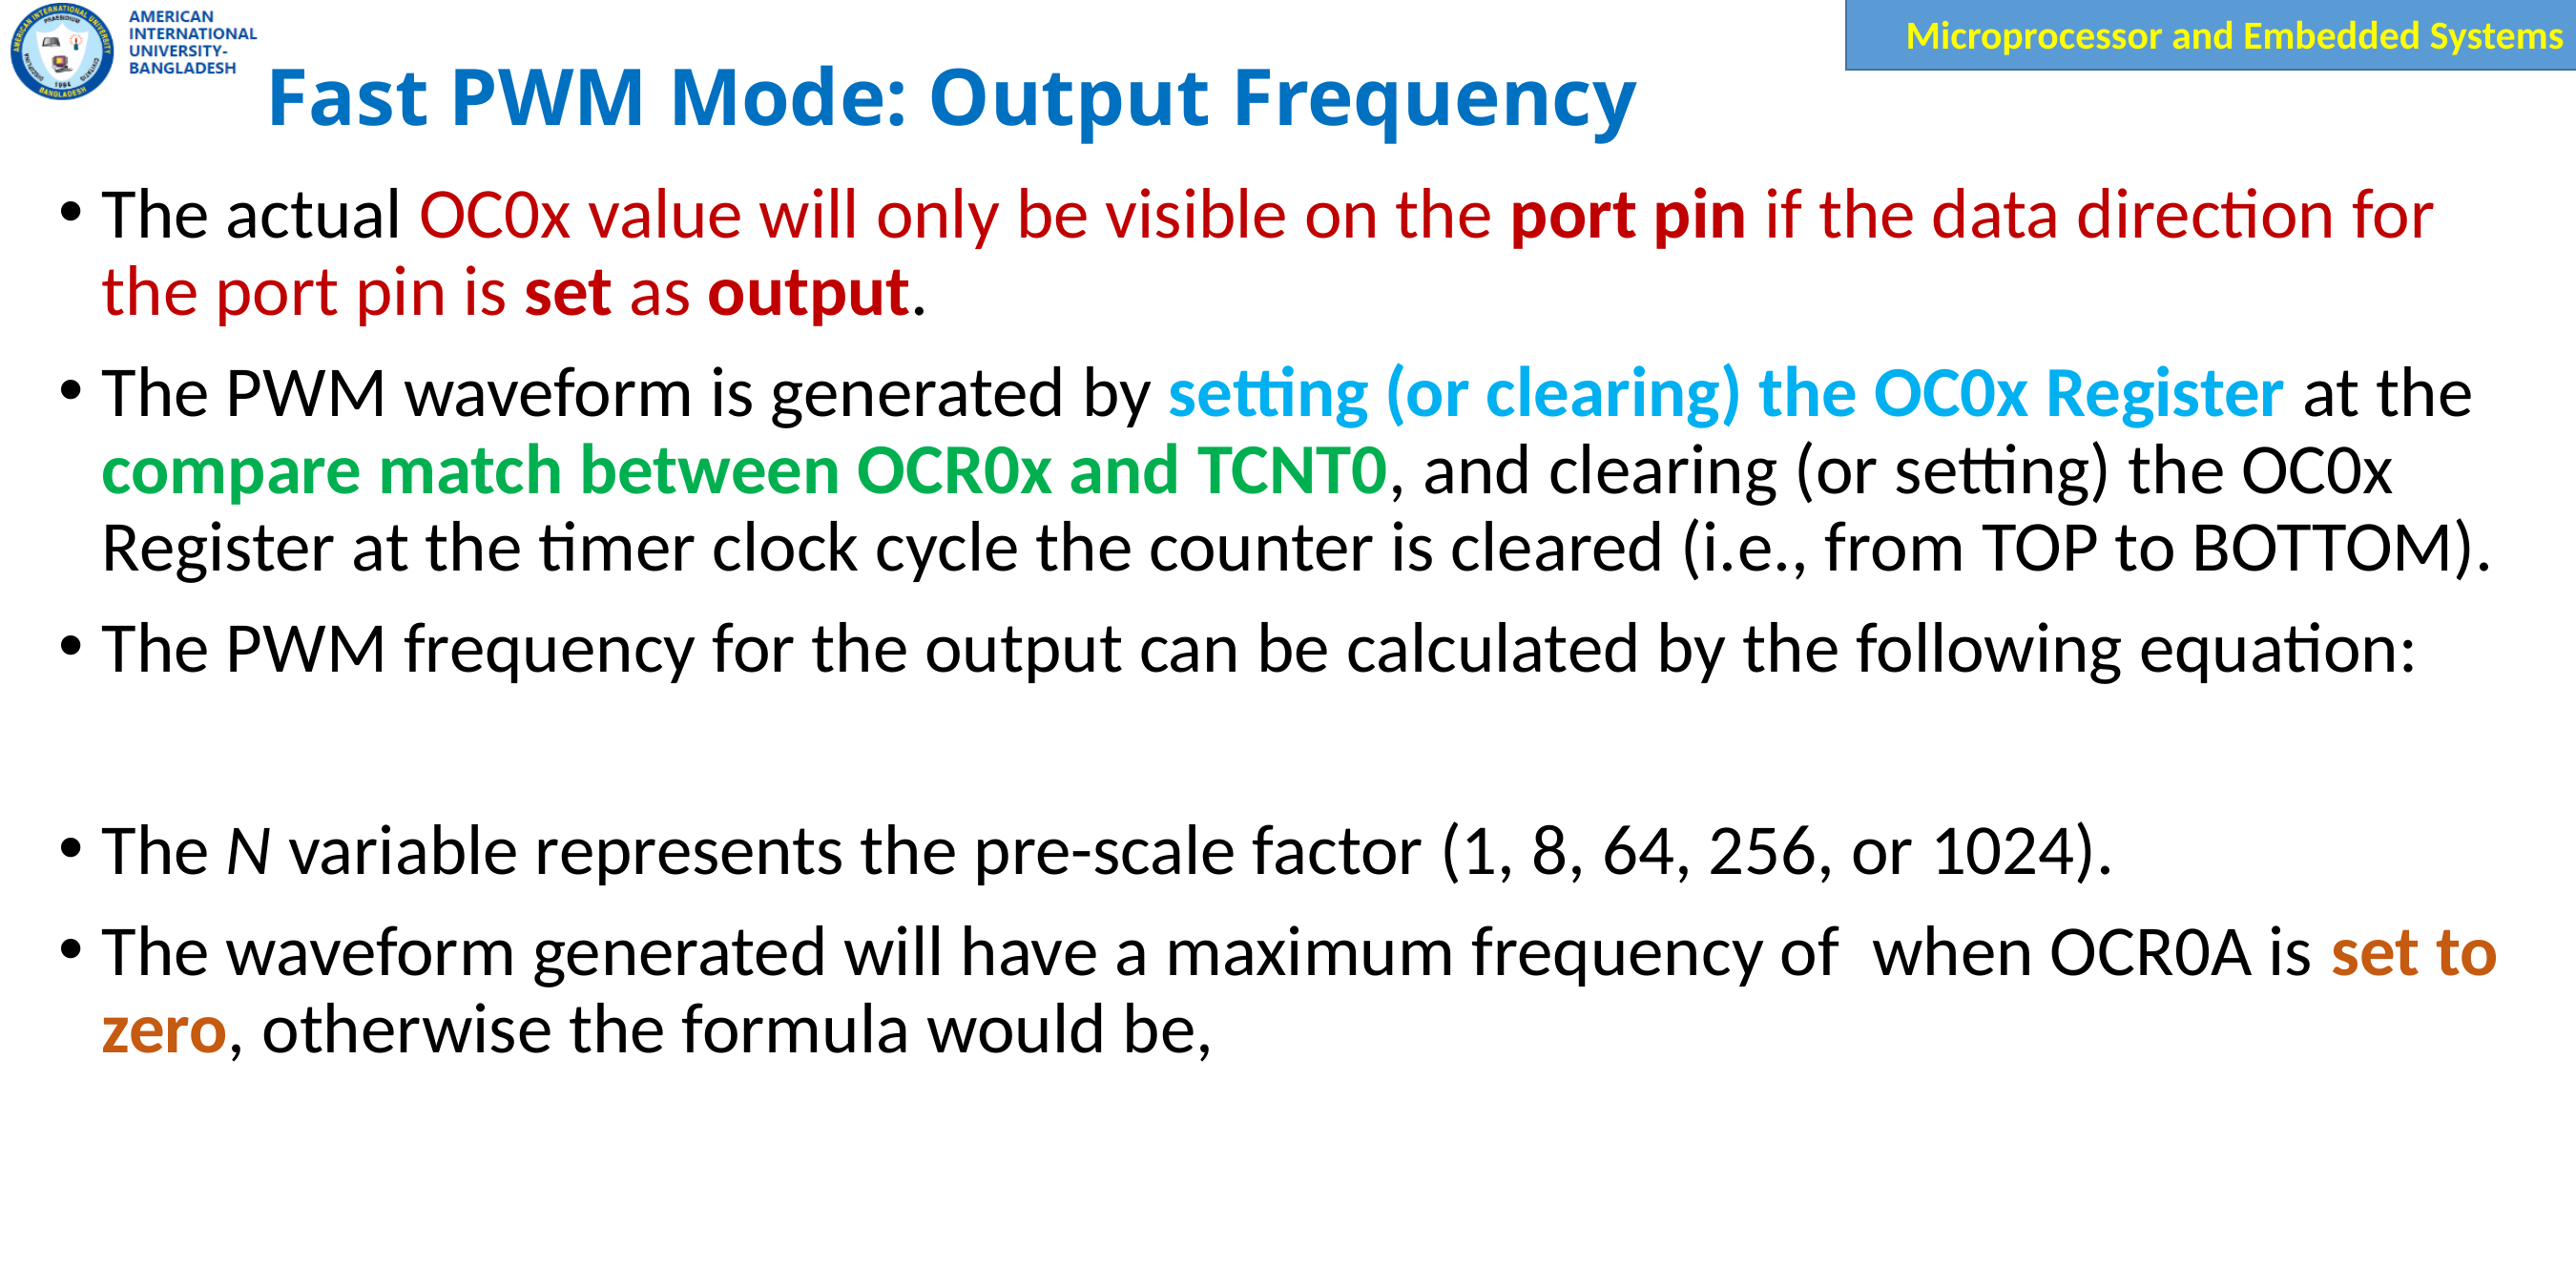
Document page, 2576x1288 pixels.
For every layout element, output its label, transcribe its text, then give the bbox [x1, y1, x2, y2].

title Fast PWM Mode: Output Frequency [251, 31, 1829, 170]
picture [0, 3, 265, 104]
